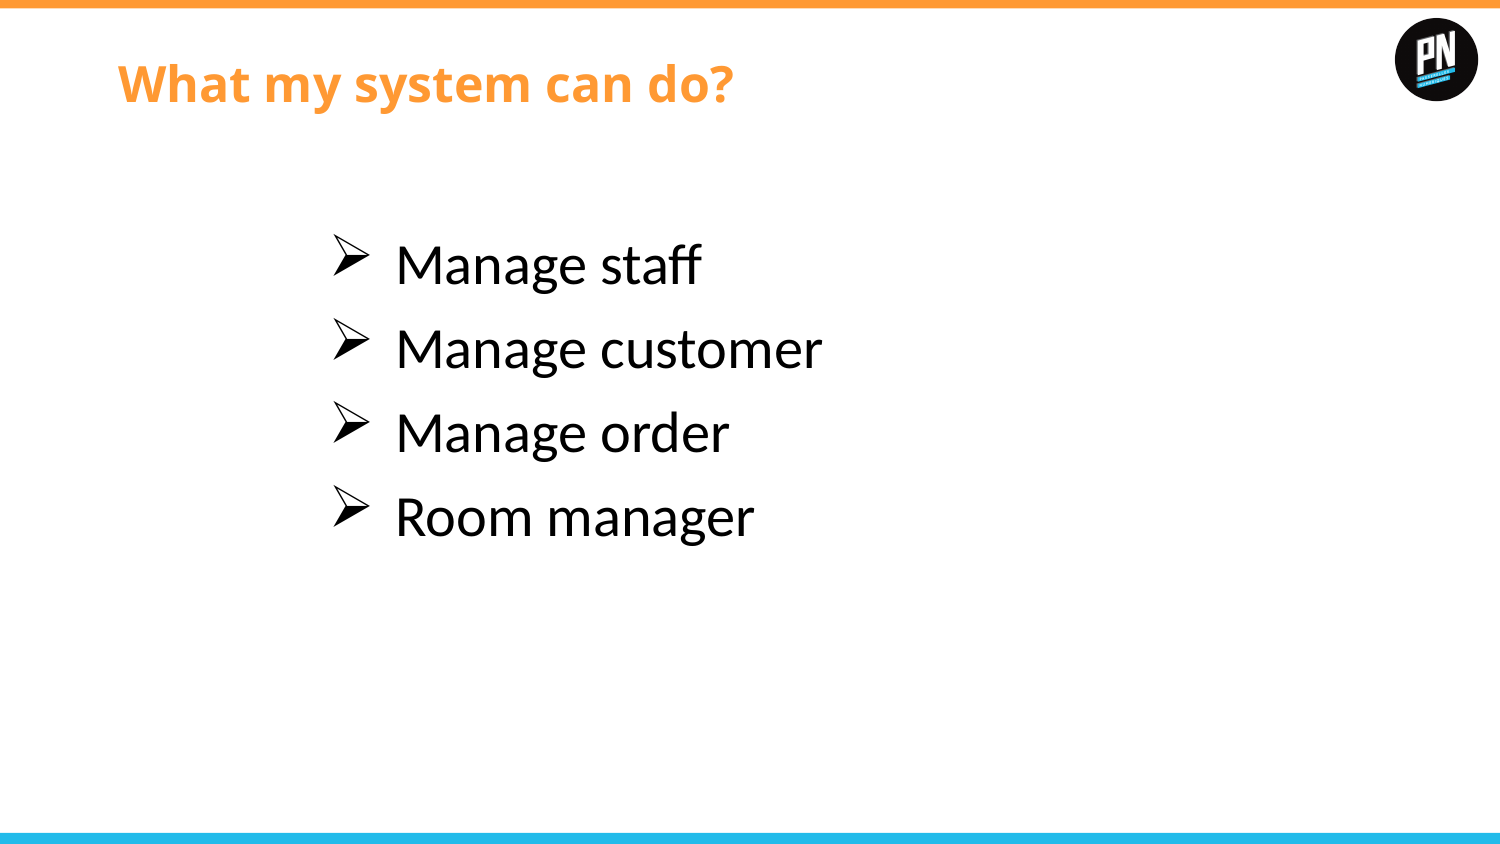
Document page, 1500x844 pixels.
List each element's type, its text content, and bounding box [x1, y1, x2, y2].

picture [1394, 17, 1479, 102]
title What my system can do? [103, 45, 1397, 147]
list Manage staff Manage customer Manage order Room manager [305, 227, 1195, 752]
